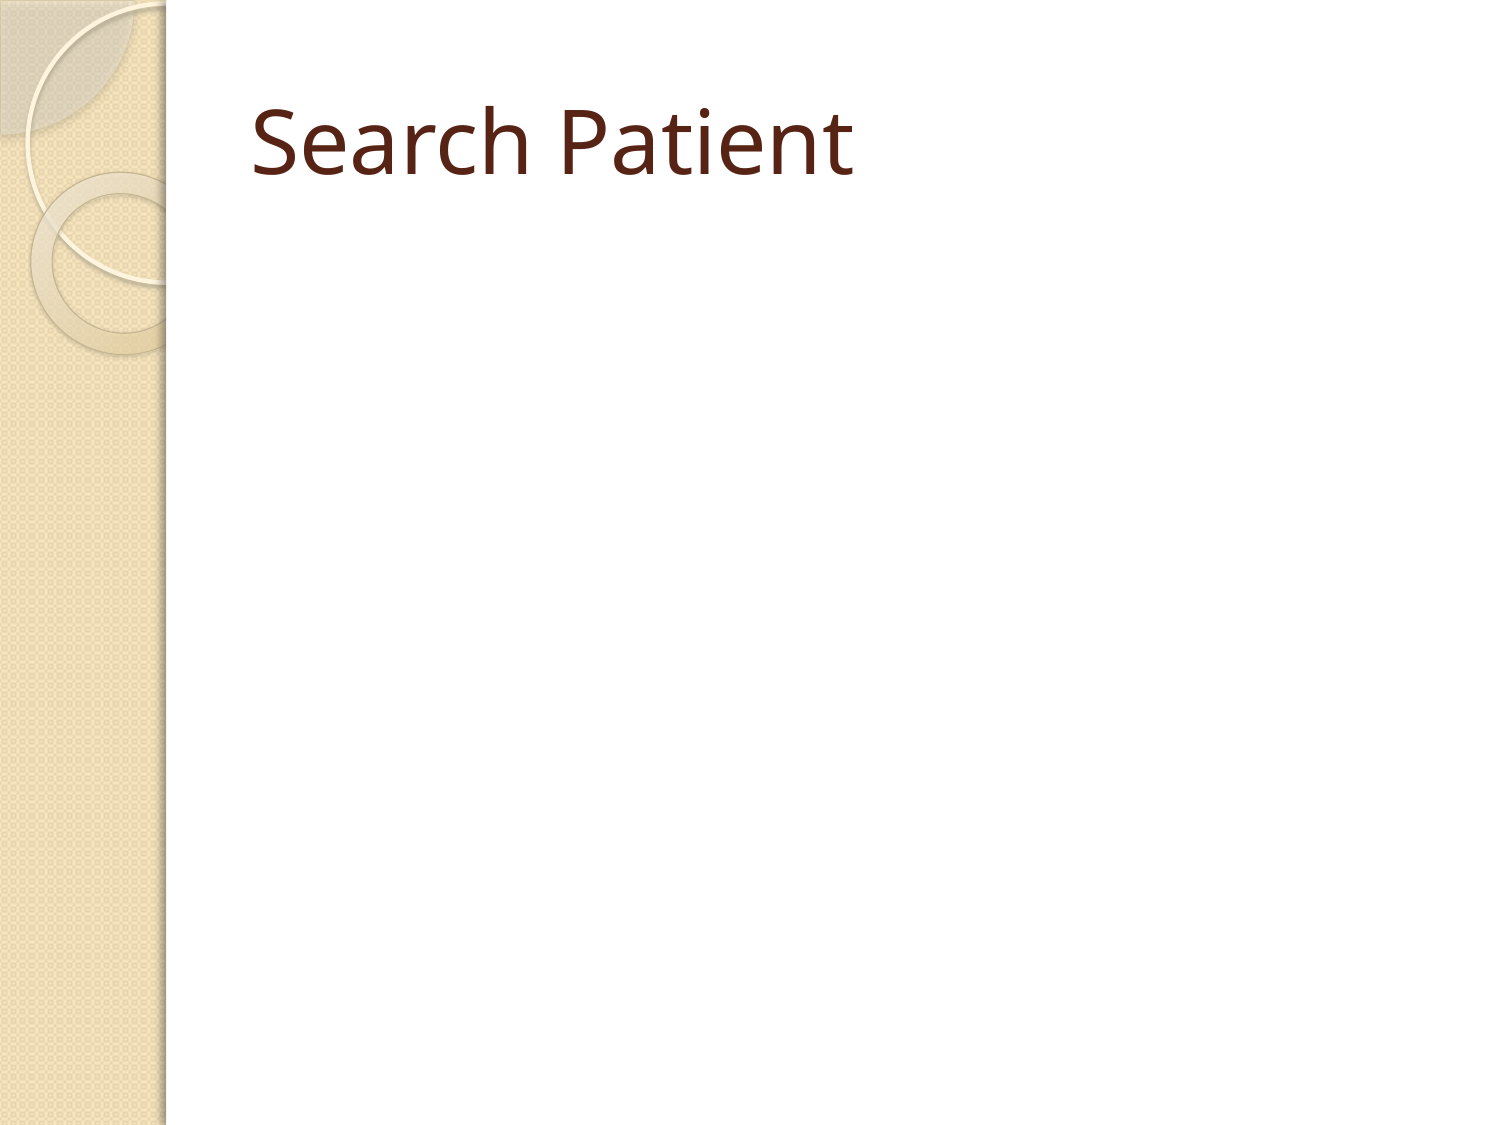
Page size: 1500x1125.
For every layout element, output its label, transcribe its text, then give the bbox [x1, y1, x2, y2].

title Search Patient [235, 45, 1466, 233]
